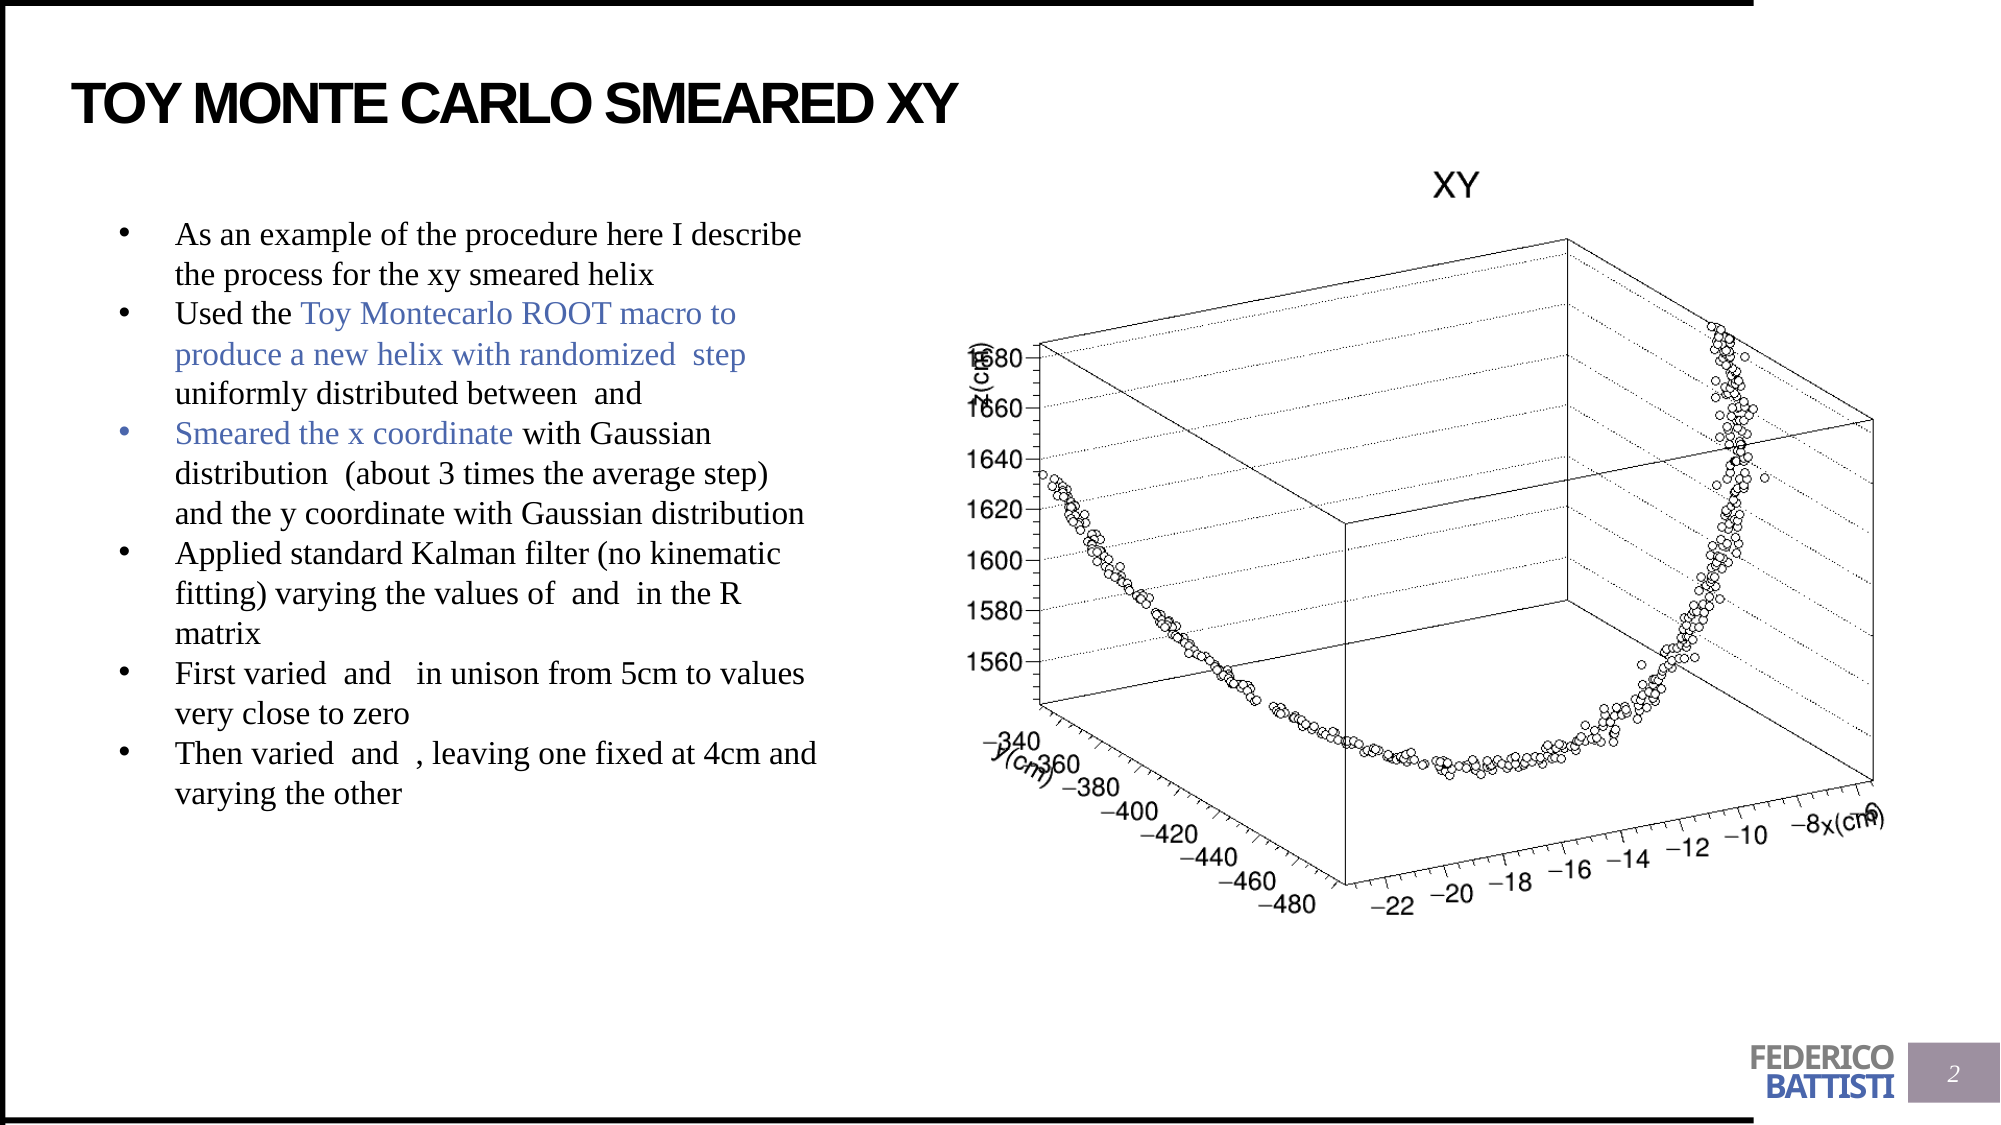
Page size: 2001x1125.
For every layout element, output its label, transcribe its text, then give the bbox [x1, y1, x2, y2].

slide_number 2 [1931, 1050, 1977, 1096]
picture [936, 158, 1977, 967]
title Toy monte carlo SMEARED XY [70, 67, 1781, 142]
